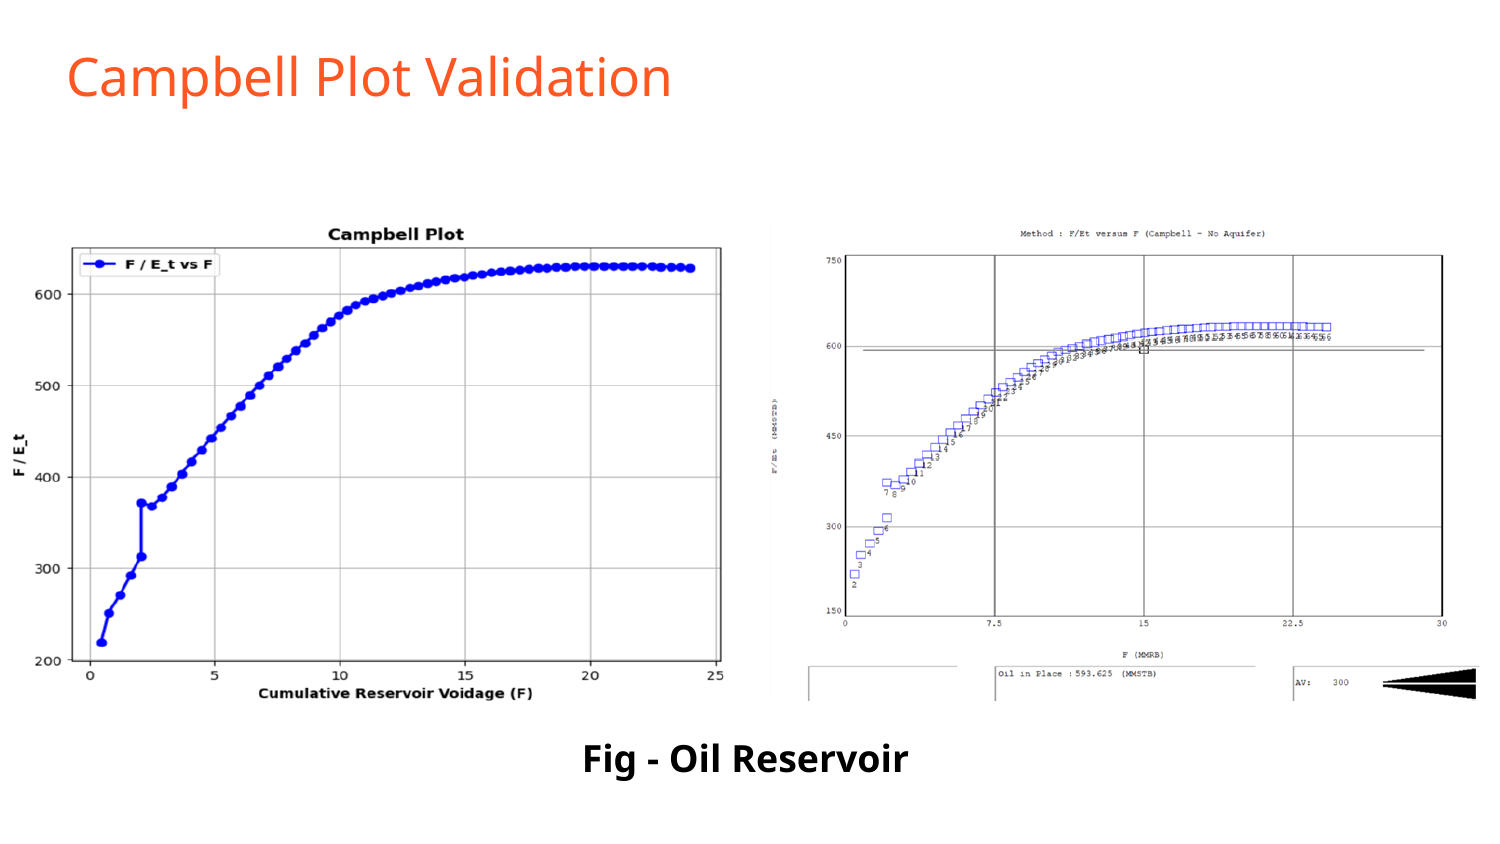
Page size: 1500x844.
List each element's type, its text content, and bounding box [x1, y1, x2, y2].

text_box Fig - Oil Reservoir [566, 719, 933, 814]
picture [0, 221, 751, 702]
picture [769, 221, 1480, 702]
title Campbell Plot Validation [51, 28, 1449, 123]
